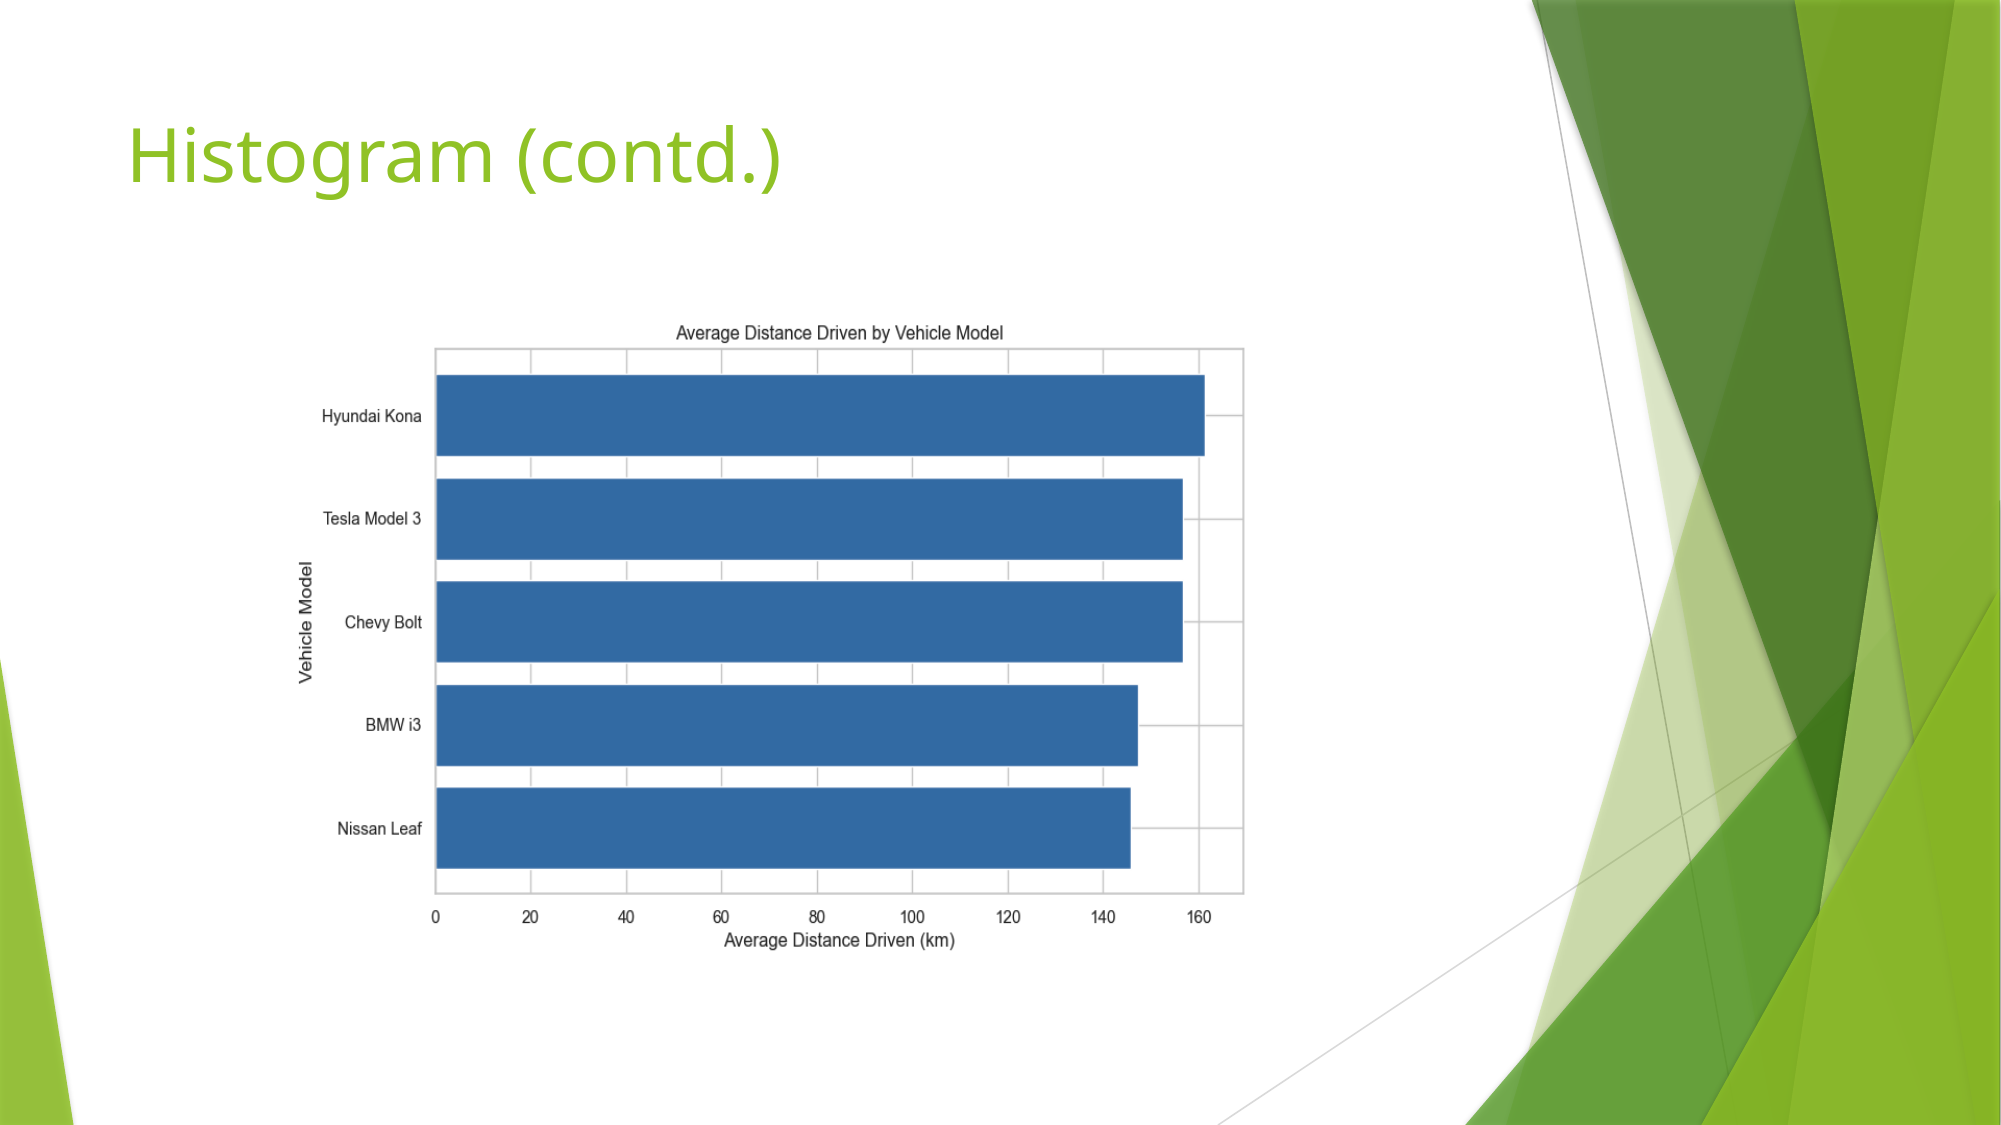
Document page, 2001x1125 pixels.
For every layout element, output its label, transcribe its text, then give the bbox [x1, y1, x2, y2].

title Histogram (contd.) [111, 99, 1522, 317]
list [276, 316, 1357, 956]
